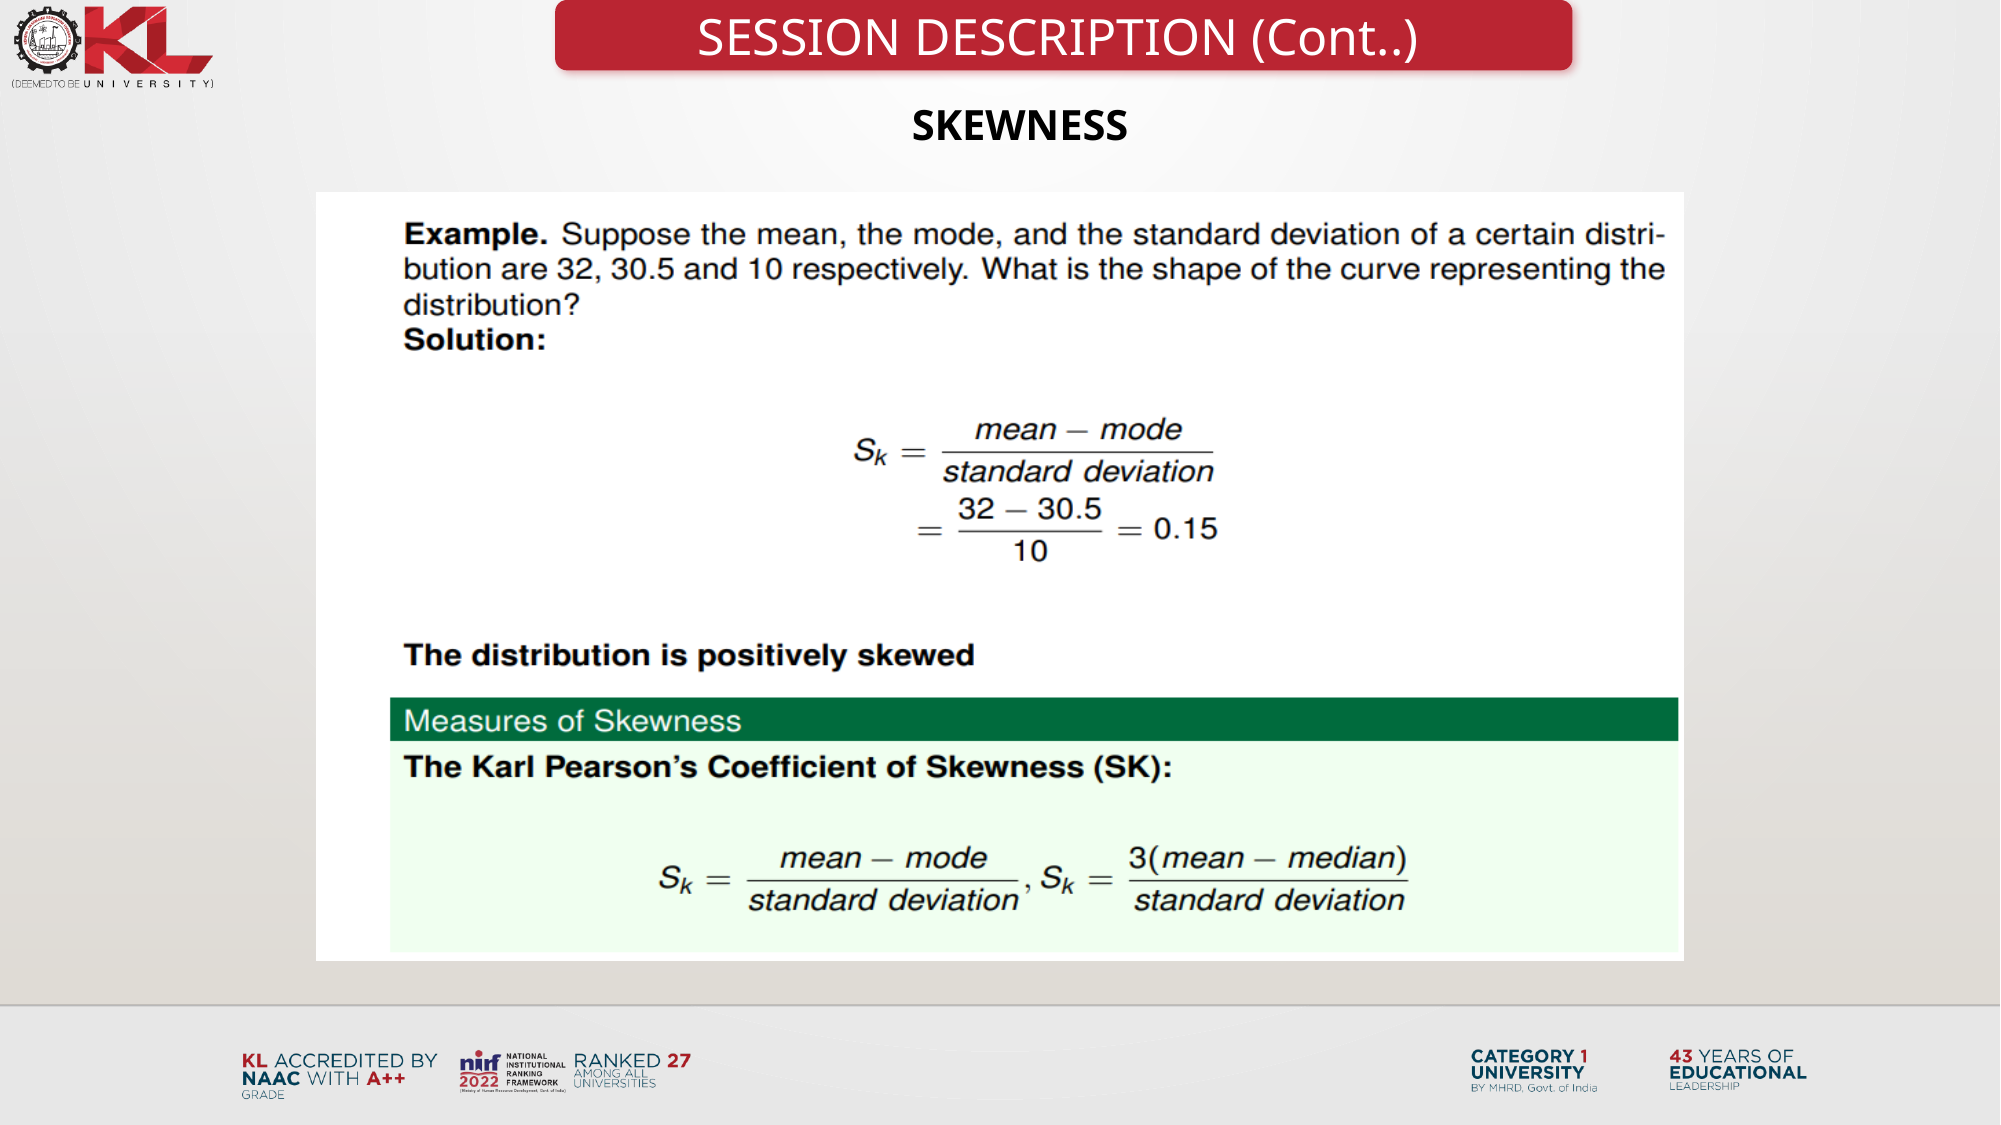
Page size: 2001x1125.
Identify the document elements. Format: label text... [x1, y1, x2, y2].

picture [238, 1045, 716, 1103]
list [316, 192, 1684, 961]
title skewness [120, 97, 1716, 183]
picture [1447, 1045, 1814, 1101]
picture [12, 5, 213, 88]
text_box SESSION DESCRIPTION (Cont..) [554, 0, 1574, 72]
